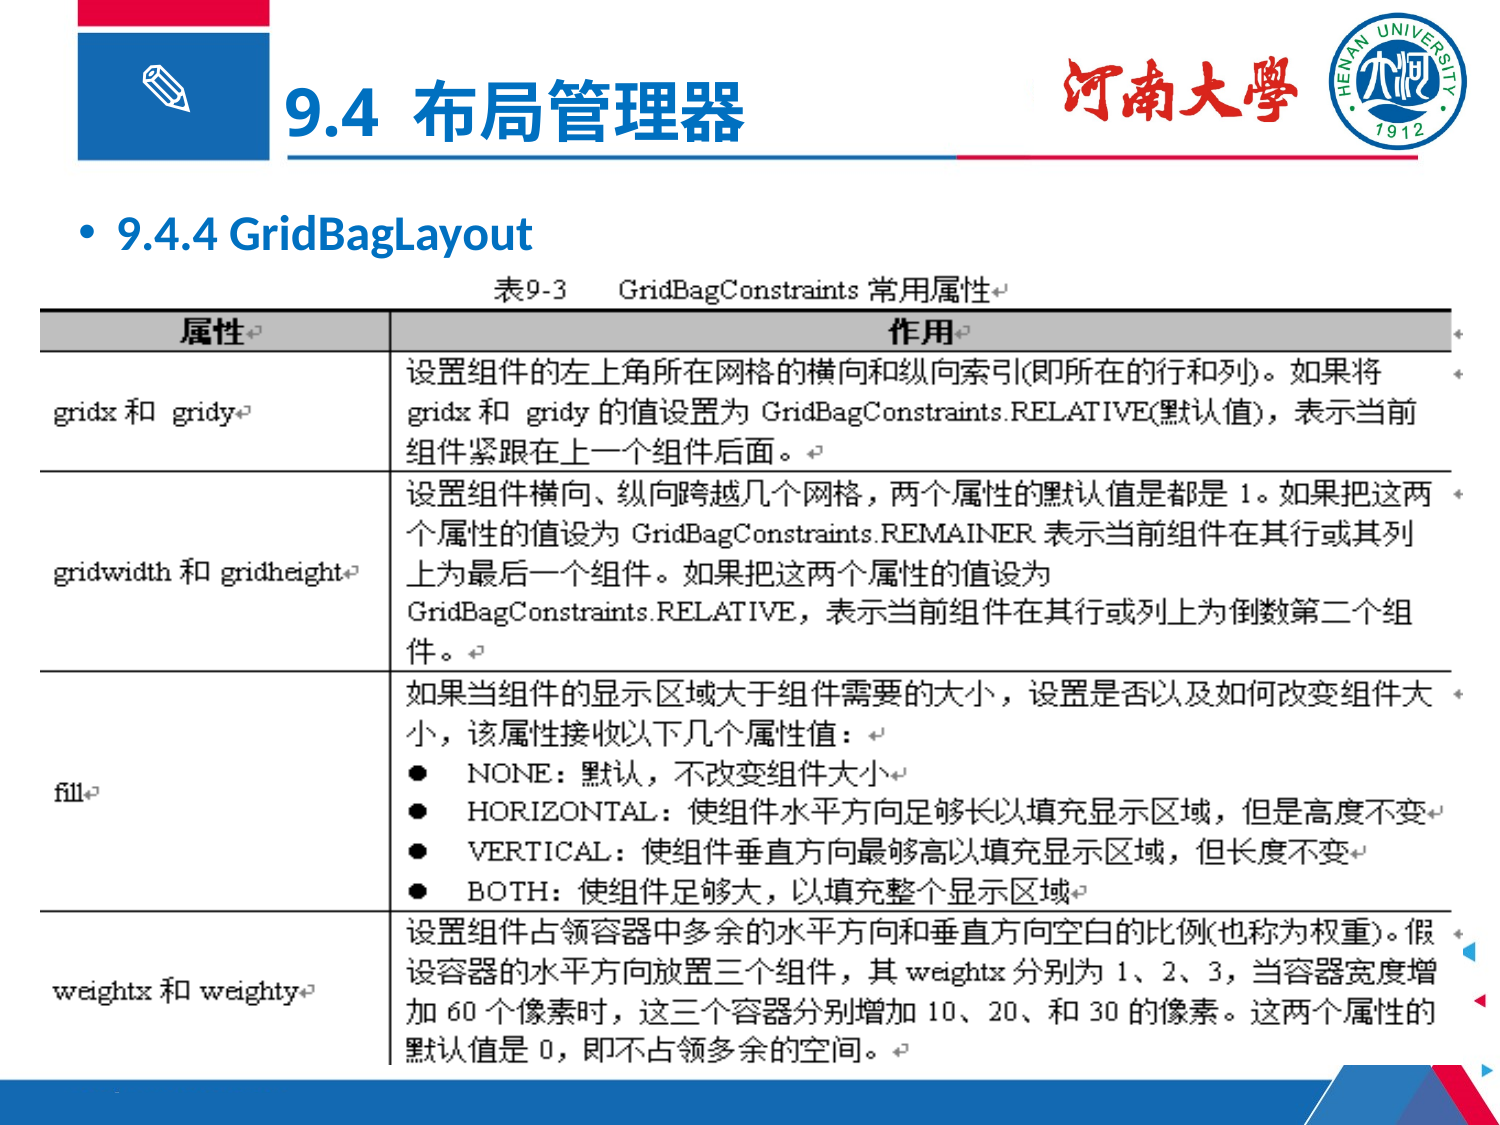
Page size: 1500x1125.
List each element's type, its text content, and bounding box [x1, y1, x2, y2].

text_box 9.4 布局管理器 [269, 63, 1081, 156]
picture [0, 0, 1500, 1125]
list 9.4.4 GridBagLayout GridBagLayout（网格包布局管理器）与GridLayout布局管理器类似，不同的是，它允许网格中的组件大小各不相同，而且允许一个组件跨越一个或者多个网格。 GridBagConstraints类的常用属性如表9-3所示。 [63, 163, 1446, 267]
